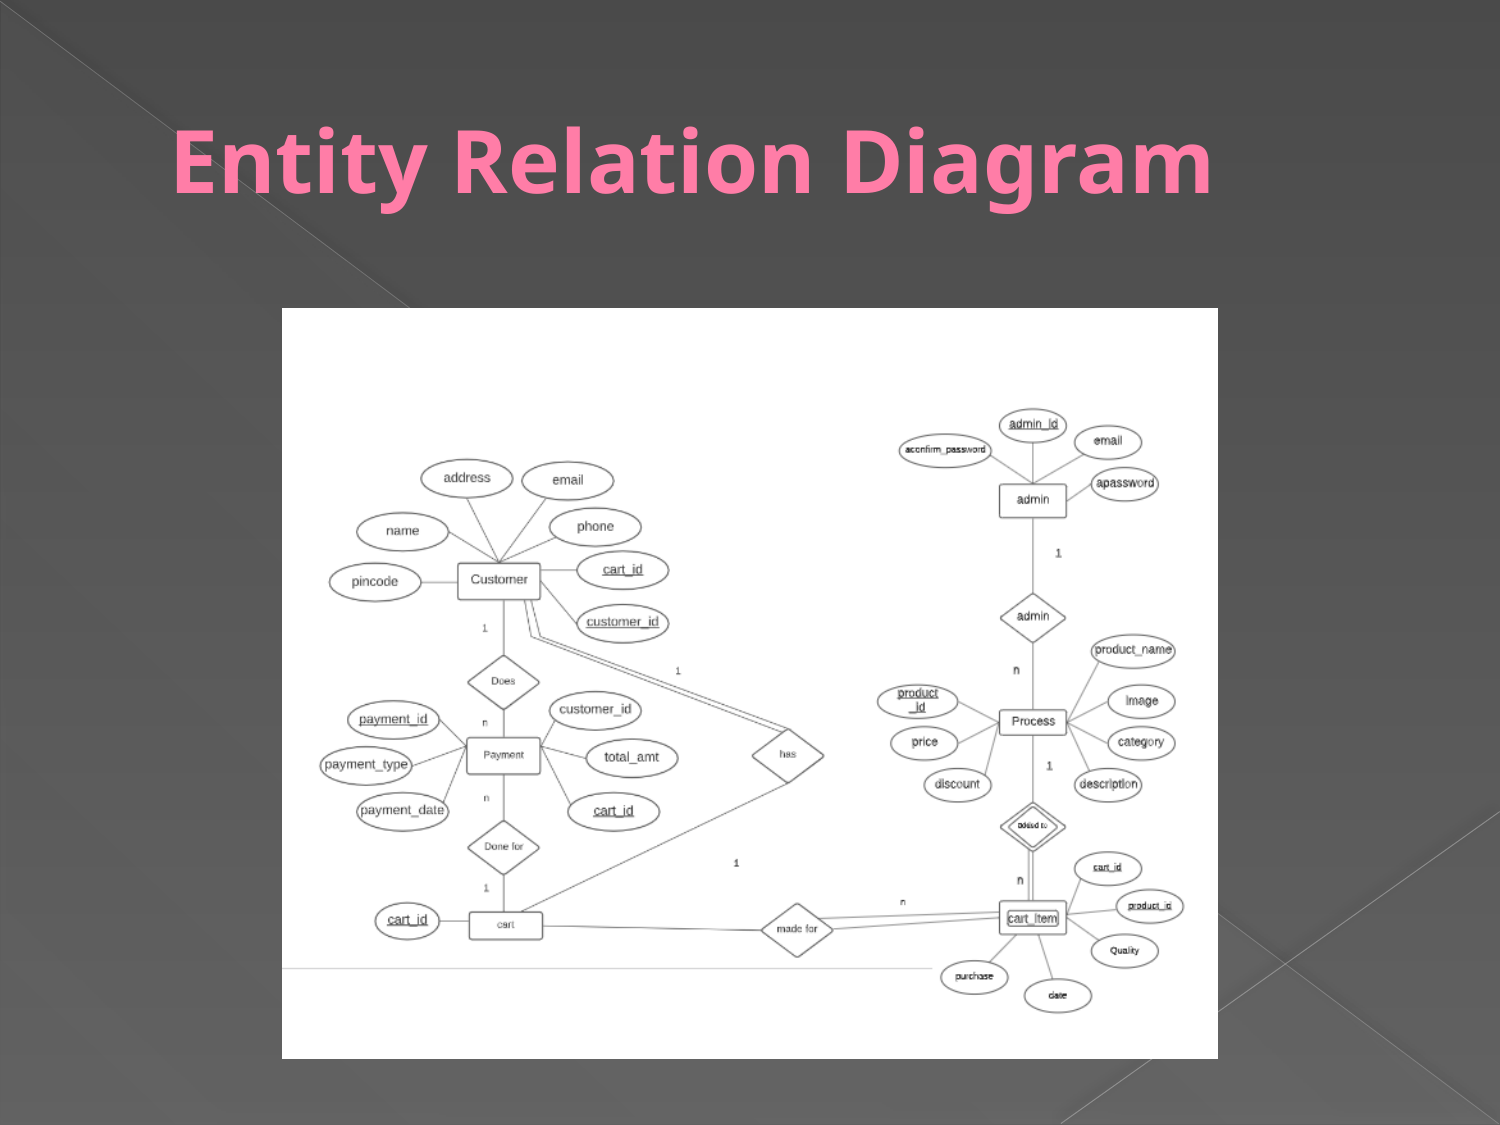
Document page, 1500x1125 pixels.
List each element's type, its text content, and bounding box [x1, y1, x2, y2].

title Entity Relation Diagram [75, 43, 1425, 274]
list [281, 308, 1218, 1060]
